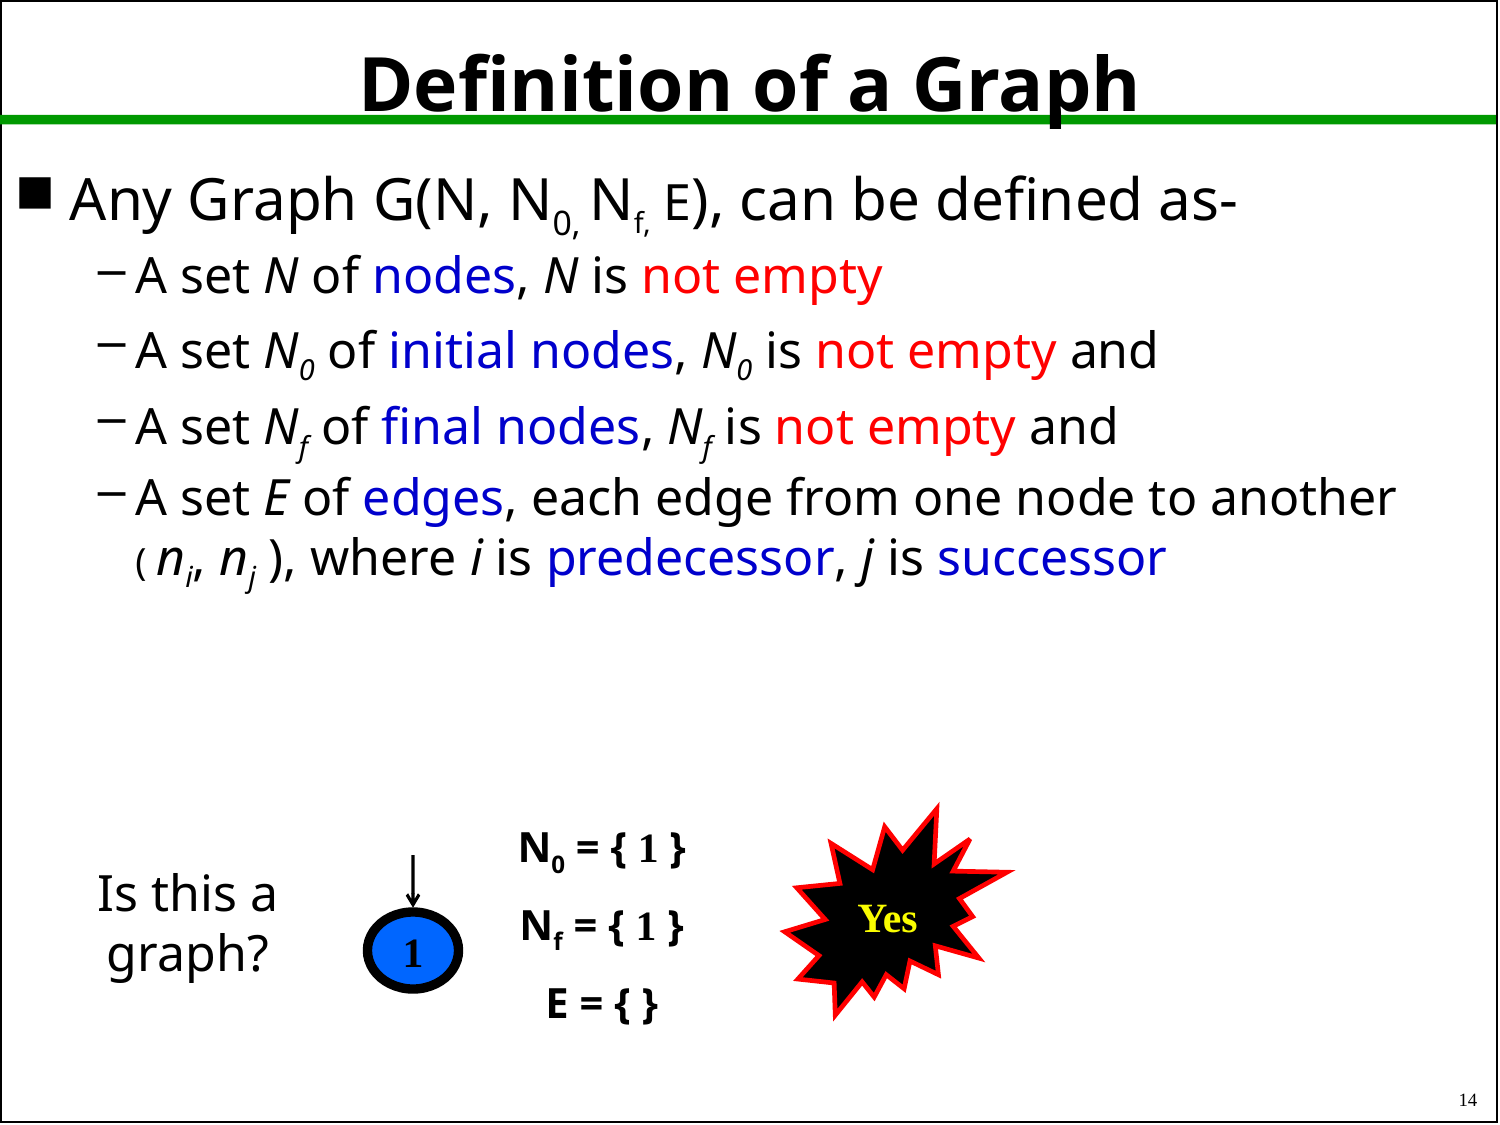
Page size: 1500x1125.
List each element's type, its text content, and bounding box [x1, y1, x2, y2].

text_box Yes [784, 808, 1007, 1016]
title Definition of a Graph [7, 15, 1493, 159]
slide_number 14 [1179, 1074, 1493, 1119]
text_box Is this a graph? [68, 853, 308, 989]
text_box N0 = { 1 } Nf = { 1 } E = { } [482, 813, 722, 1034]
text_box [367, 855, 459, 990]
